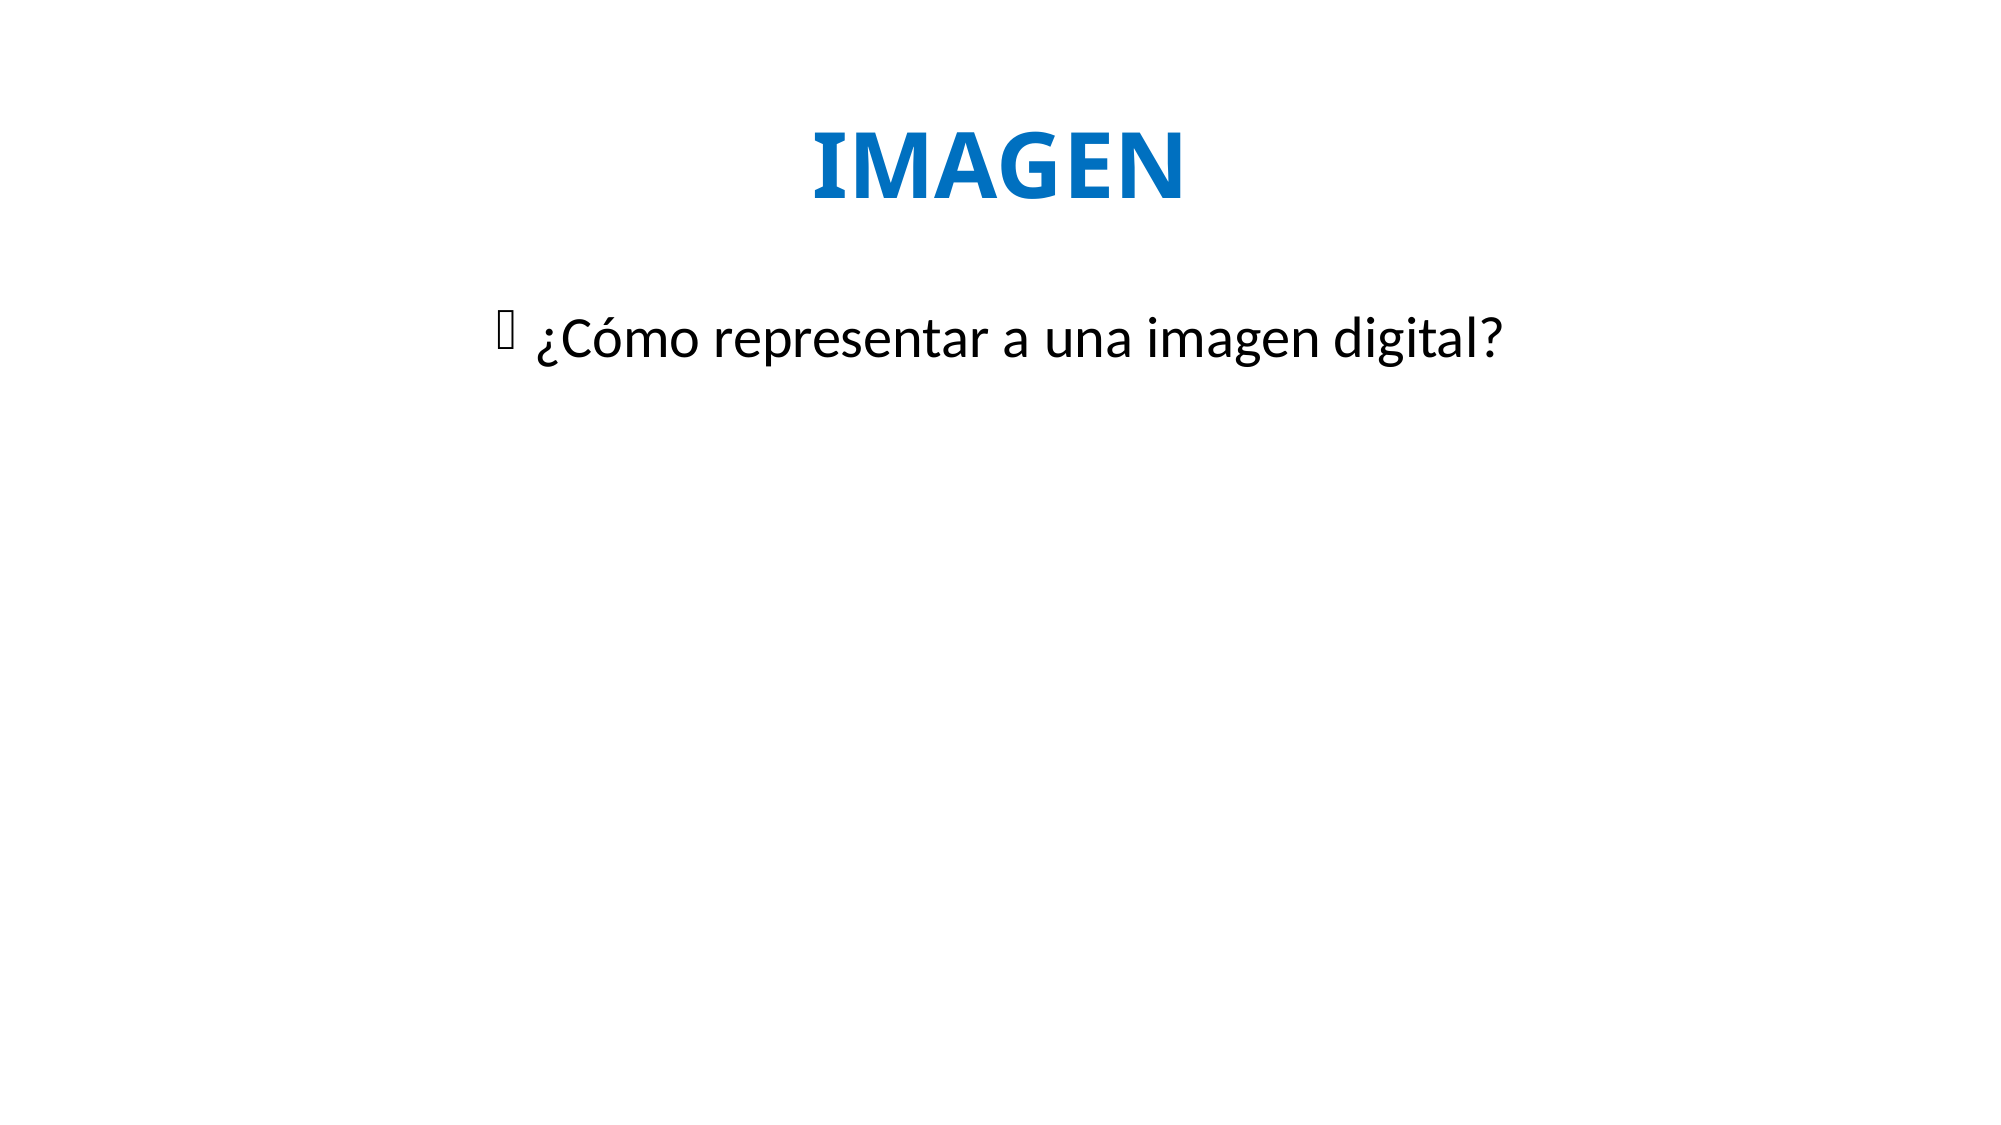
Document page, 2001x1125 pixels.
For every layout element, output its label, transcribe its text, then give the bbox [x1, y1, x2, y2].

title IMAGEN [138, 60, 1864, 278]
list ¿Cómo representar a una imagen digital? [138, 299, 1864, 1014]
